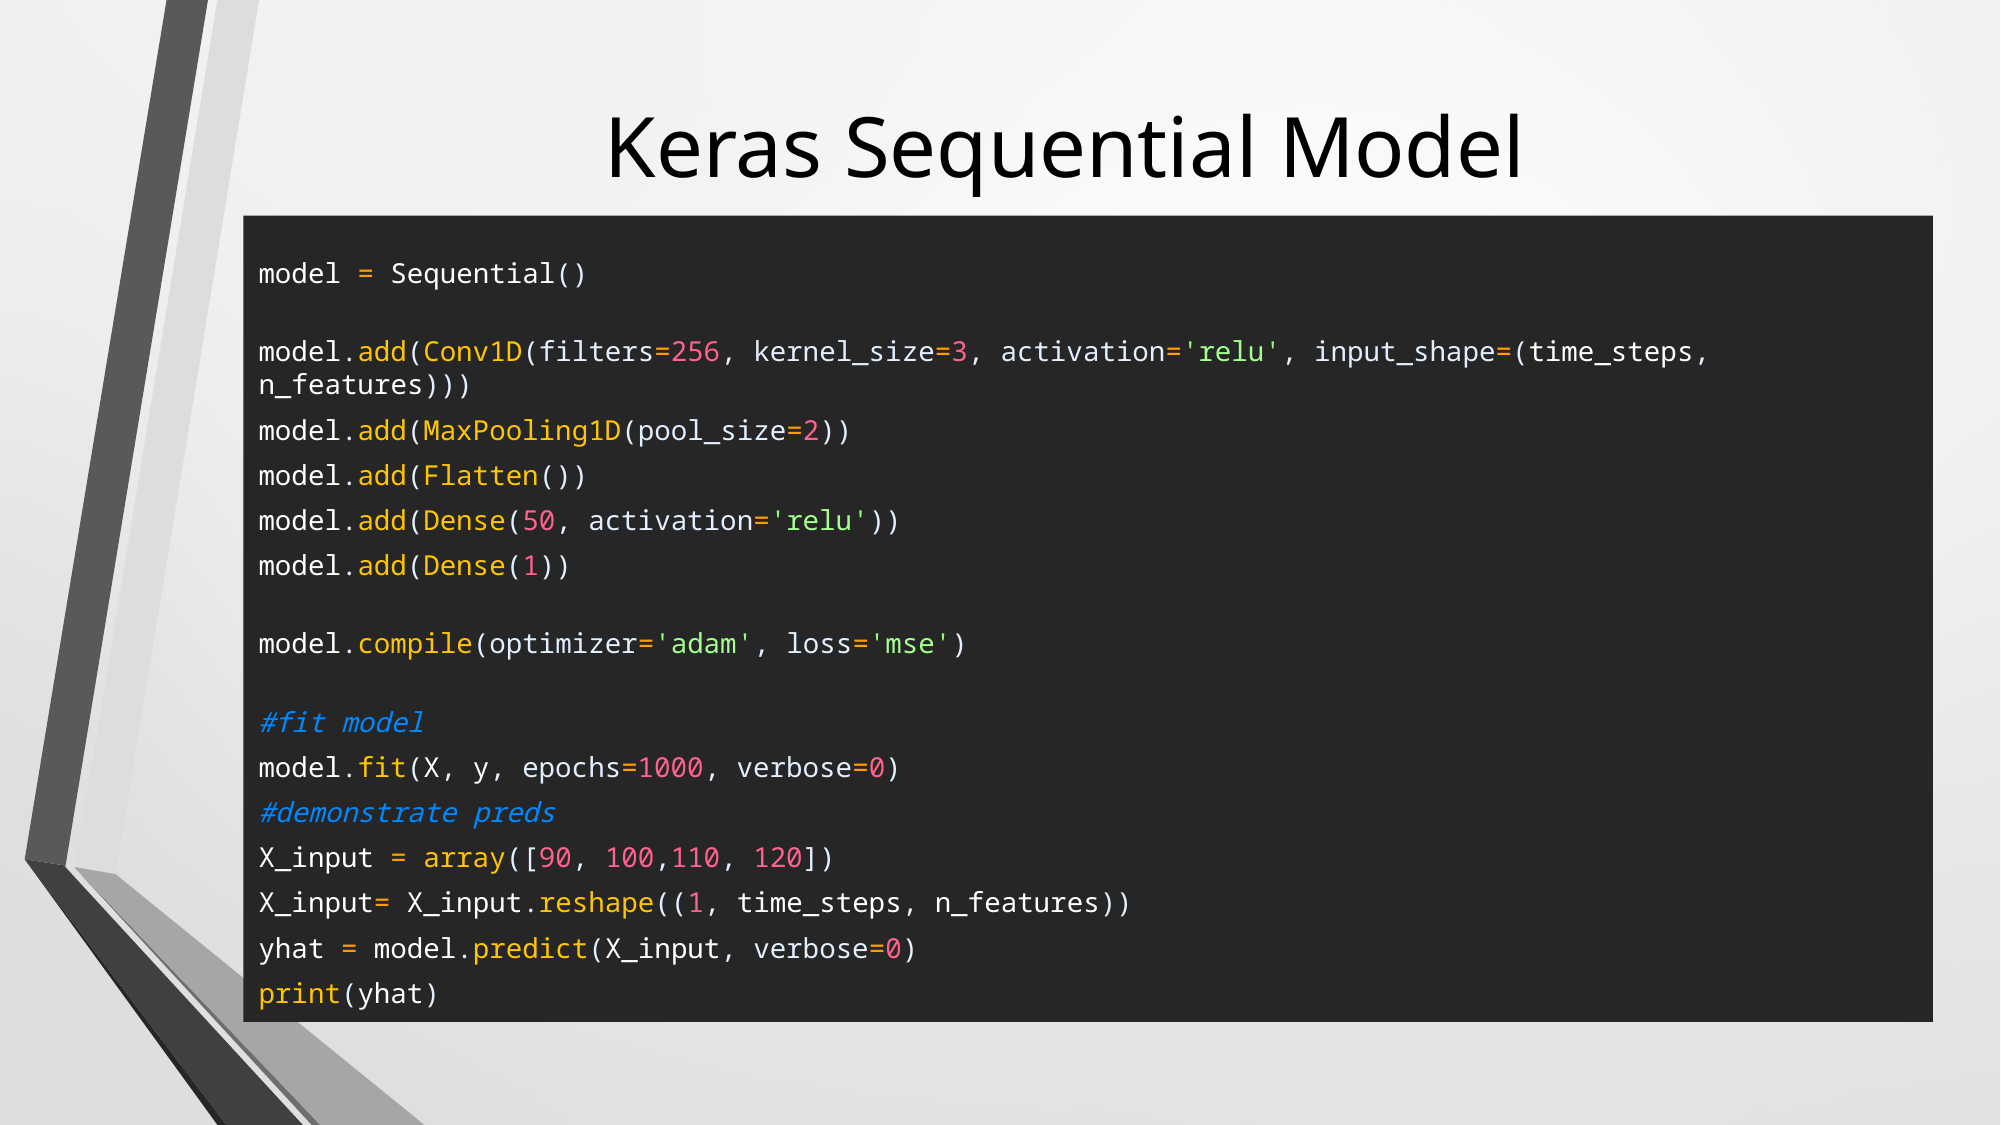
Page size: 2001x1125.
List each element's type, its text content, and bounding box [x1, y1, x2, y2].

title Keras Sequential Model [243, 0, 1887, 215]
list model = Sequential() model.add(Conv1D(filters=256, kernel_size=3, activation='relu', input_shape=(time_steps, n_features))) model.add(MaxPooling1D(pool_size=2)) model.add(Flatten()) model.add(Dense(50, activation='relu')) model.add(Dense(1)) model.compile(optimizer='adam', loss='mse') #fit model model.fit(X, y, epochs=1000, verbose=0) #demonstrate preds X_input = array([90, 100,110, 120]) X_input= X_input.reshape((1, time_steps, n_features)) yhat = model.predict(X_input, verbose=0) print(yhat) [243, 215, 1933, 1022]
